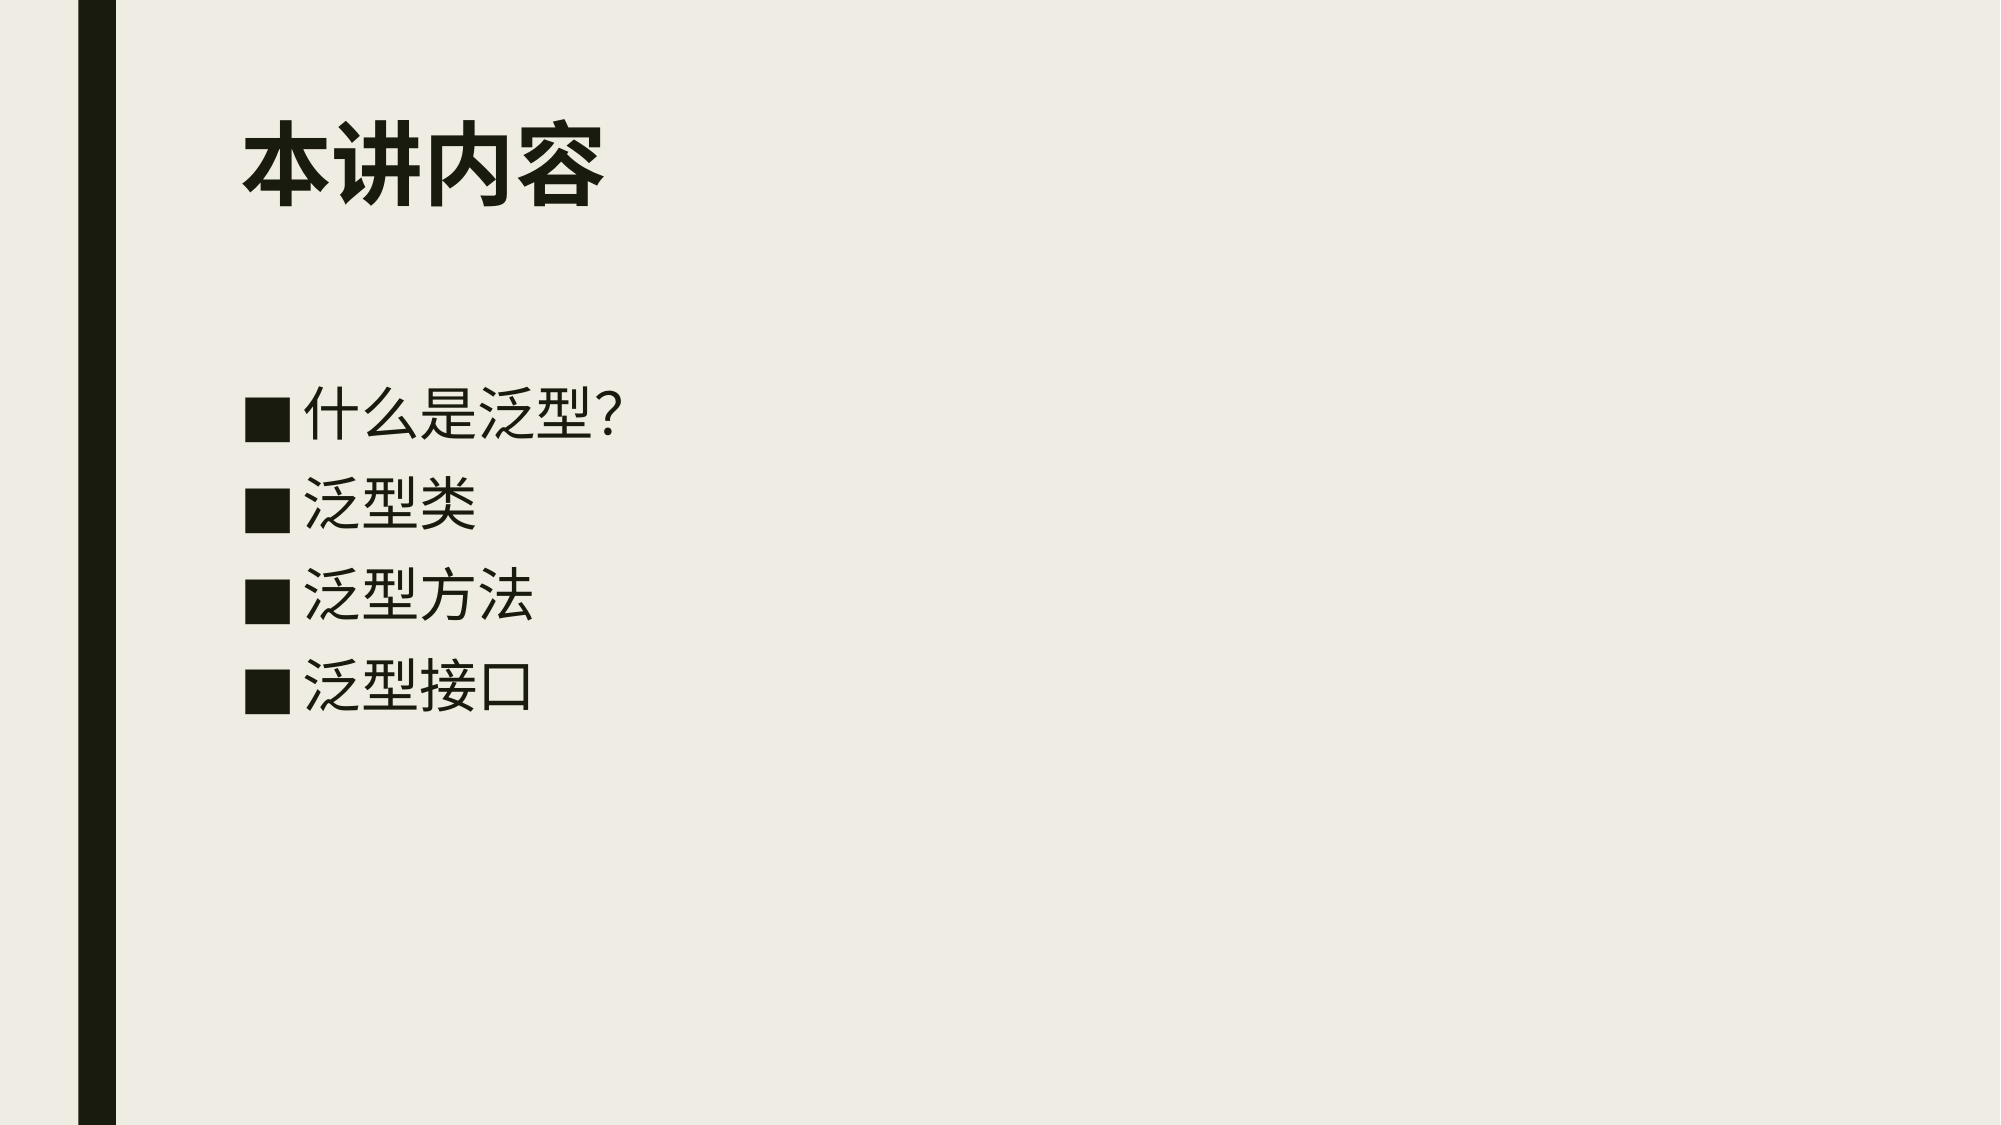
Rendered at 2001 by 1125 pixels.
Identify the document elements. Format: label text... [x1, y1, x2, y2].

list 什么是泛型？ 泛型类 泛型方法 泛型接口 [225, 375, 1800, 963]
title 本讲内容 [225, 112, 1800, 357]
